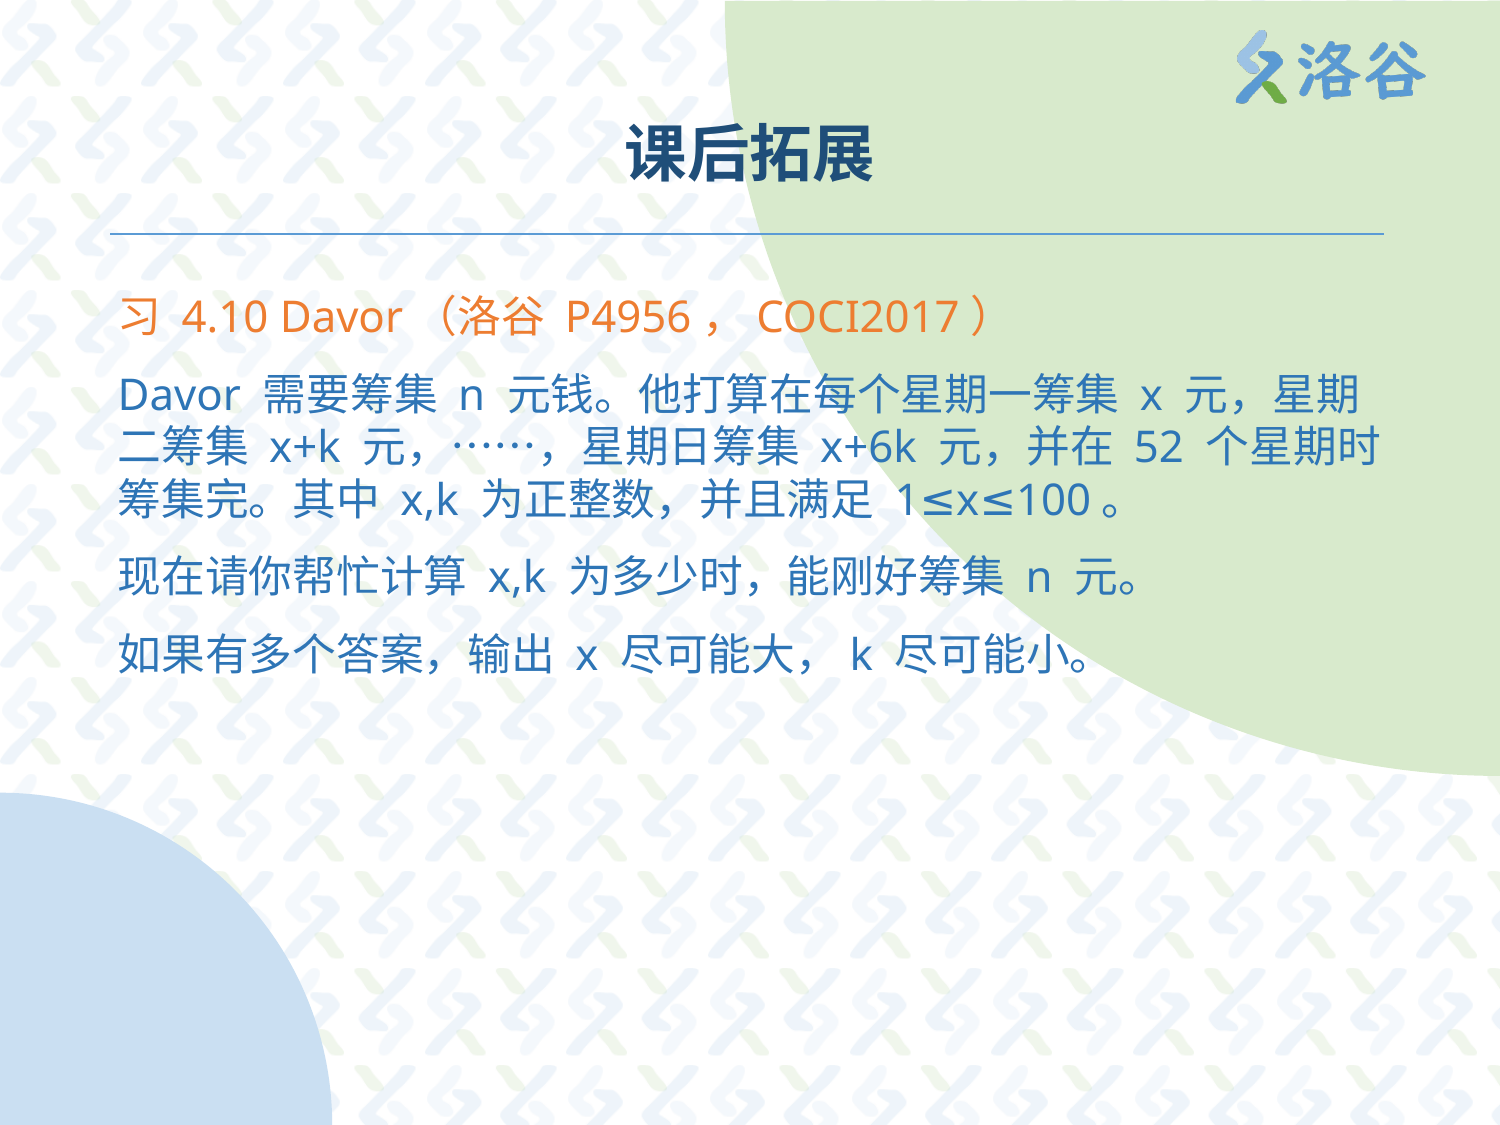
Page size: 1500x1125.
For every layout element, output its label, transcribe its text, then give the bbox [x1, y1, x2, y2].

title 课后拓展 [102, 77, 1397, 198]
picture [1235, 26, 1427, 108]
list 习 4.10 Davor（洛谷 P4956，COCI2017） Davor 需要筹集 n 元钱。他打算在每个星期一筹集 x 元，星期二筹集 x+k 元，……，星期日筹集 x+6k 元，并在 52 个星期时筹集完。其中 x,k 为正整数，并且满足 1≤x≤100。 现在请你帮忙计算 x,k 为多少时，能刚好筹集 n 元。 如果有多个答案，输出 x 尽可能大，k 尽可能小。 [102, 281, 1397, 1016]
